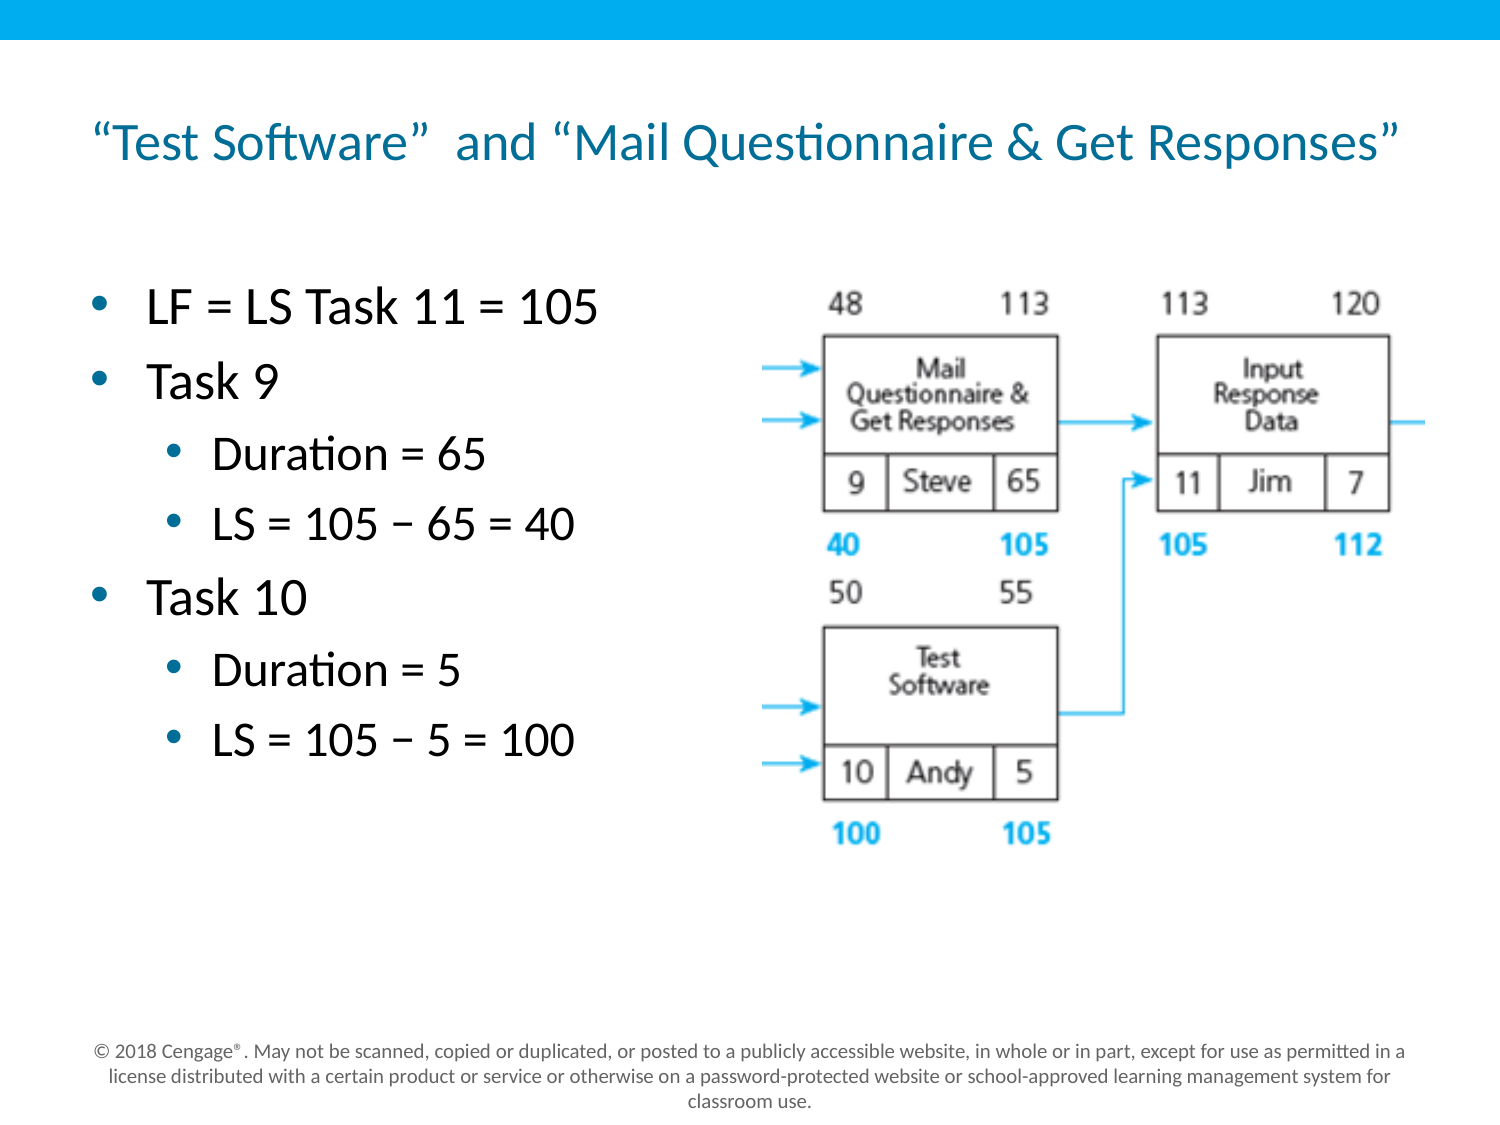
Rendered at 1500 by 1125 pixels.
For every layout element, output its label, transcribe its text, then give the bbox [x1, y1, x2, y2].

title “Test Software” and “Mail Questionnaire & Get Responses” [75, 45, 1425, 233]
list LF = LS Task 11 = 105 Task 9 Duration = 65 LS = 105 − 65 = 40 Task 10 Duration = 5 LS = 105 − 5 = 100 [75, 262, 738, 1005]
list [762, 224, 1426, 870]
